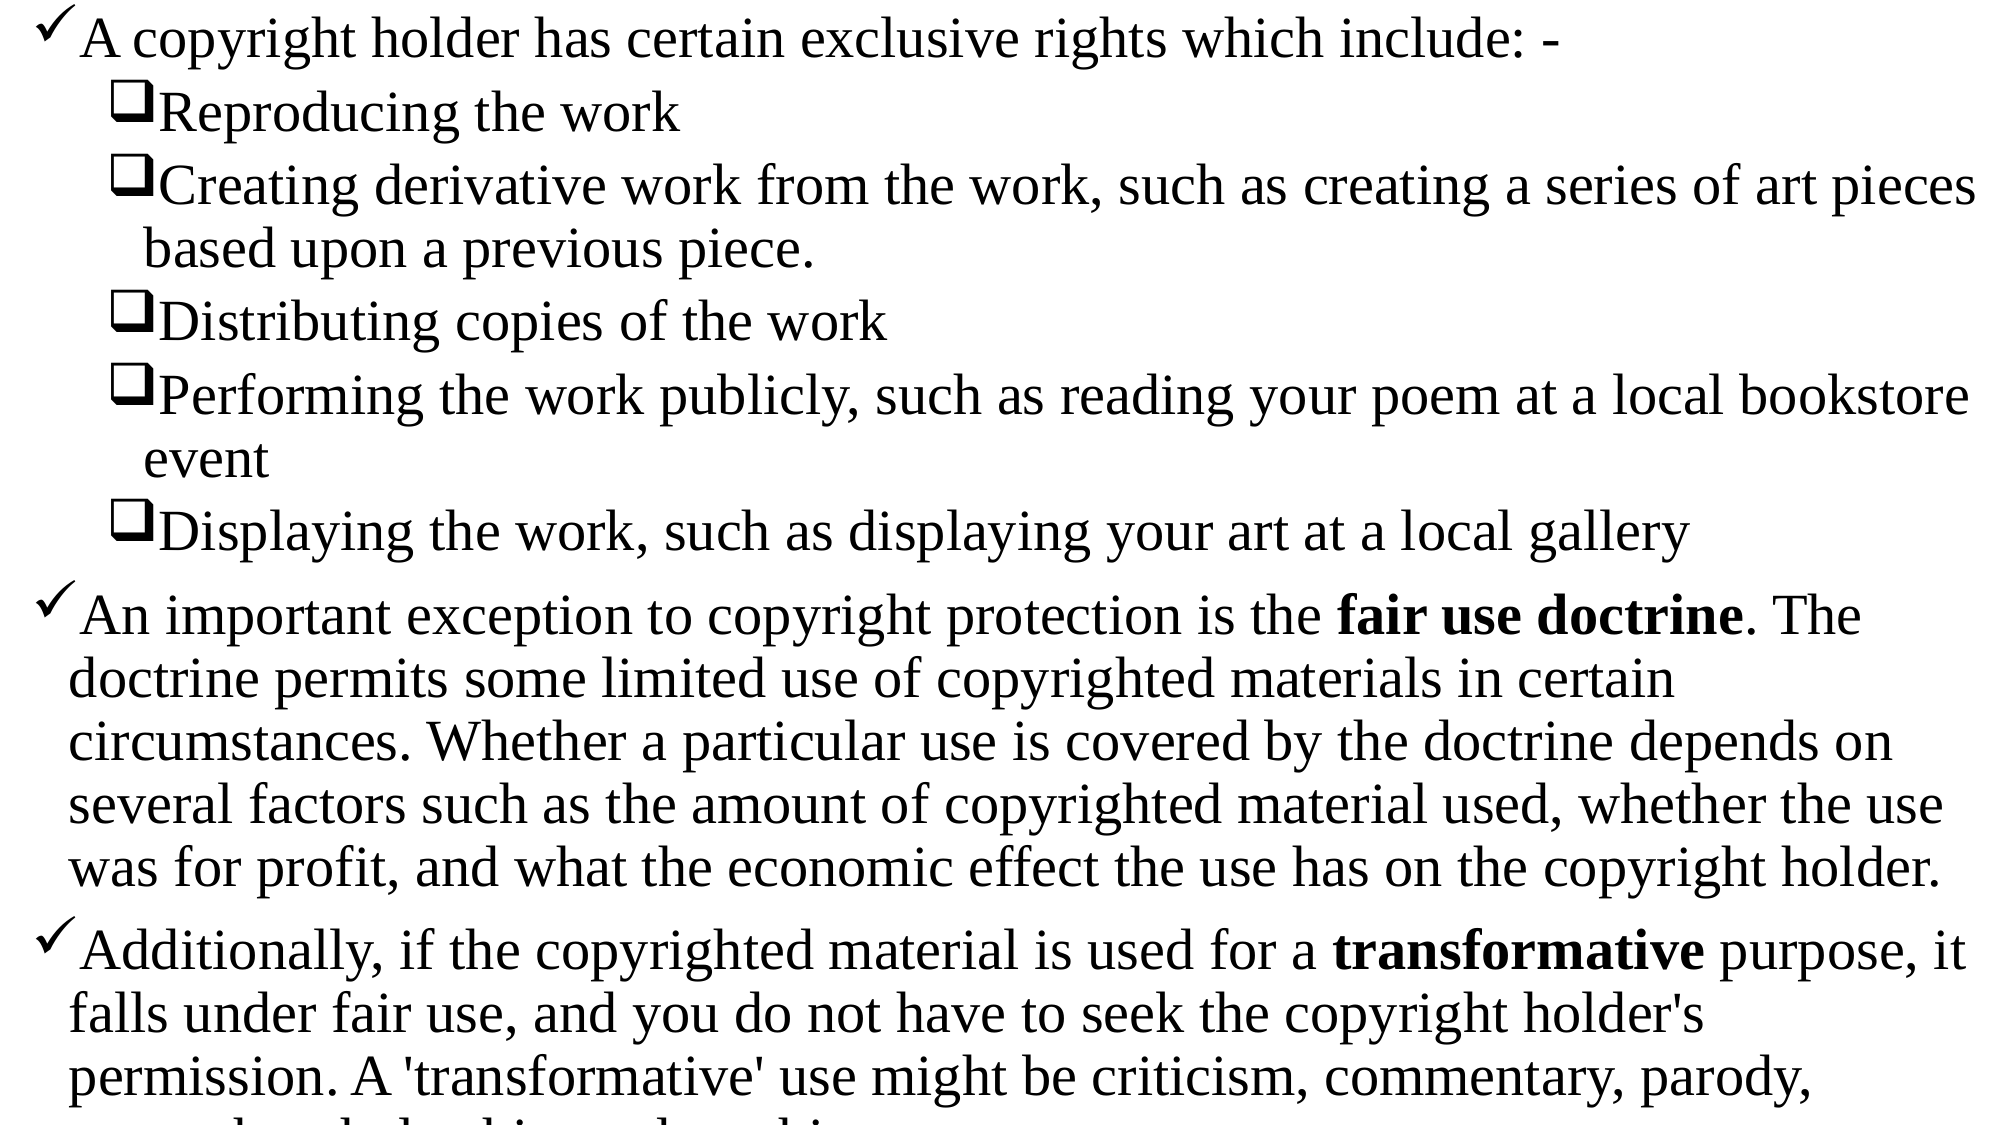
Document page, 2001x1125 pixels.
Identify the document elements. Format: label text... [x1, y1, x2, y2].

list A copyright holder has certain exclusive rights which include: - Reproducing the work Creating derivative work from the work, such as creating a series of art pieces based upon a previous piece. Distributing copies of the work Performing the work publicly, such as reading your poem at a local bookstore event Displaying the work, such as displaying your art at a local gallery An important exception to copyright protection is the fair use doctrine. The doctrine permits some limited use of copyrighted materials in certain circumstances. Whether a particular use is covered by the doctrine depends on several factors such as the amount of copyrighted material used, whether the use was for profit, and what the economic effect the use has on the copyright holder. Additionally, if the copyrighted material is used for a transformative purpose, it falls under fair use, and you do not have to seek the copyright holder's permission. A 'transformative' use might be criticism, commentary, parody, research, scholarship, and teaching. [16, 0, 2000, 1097]
